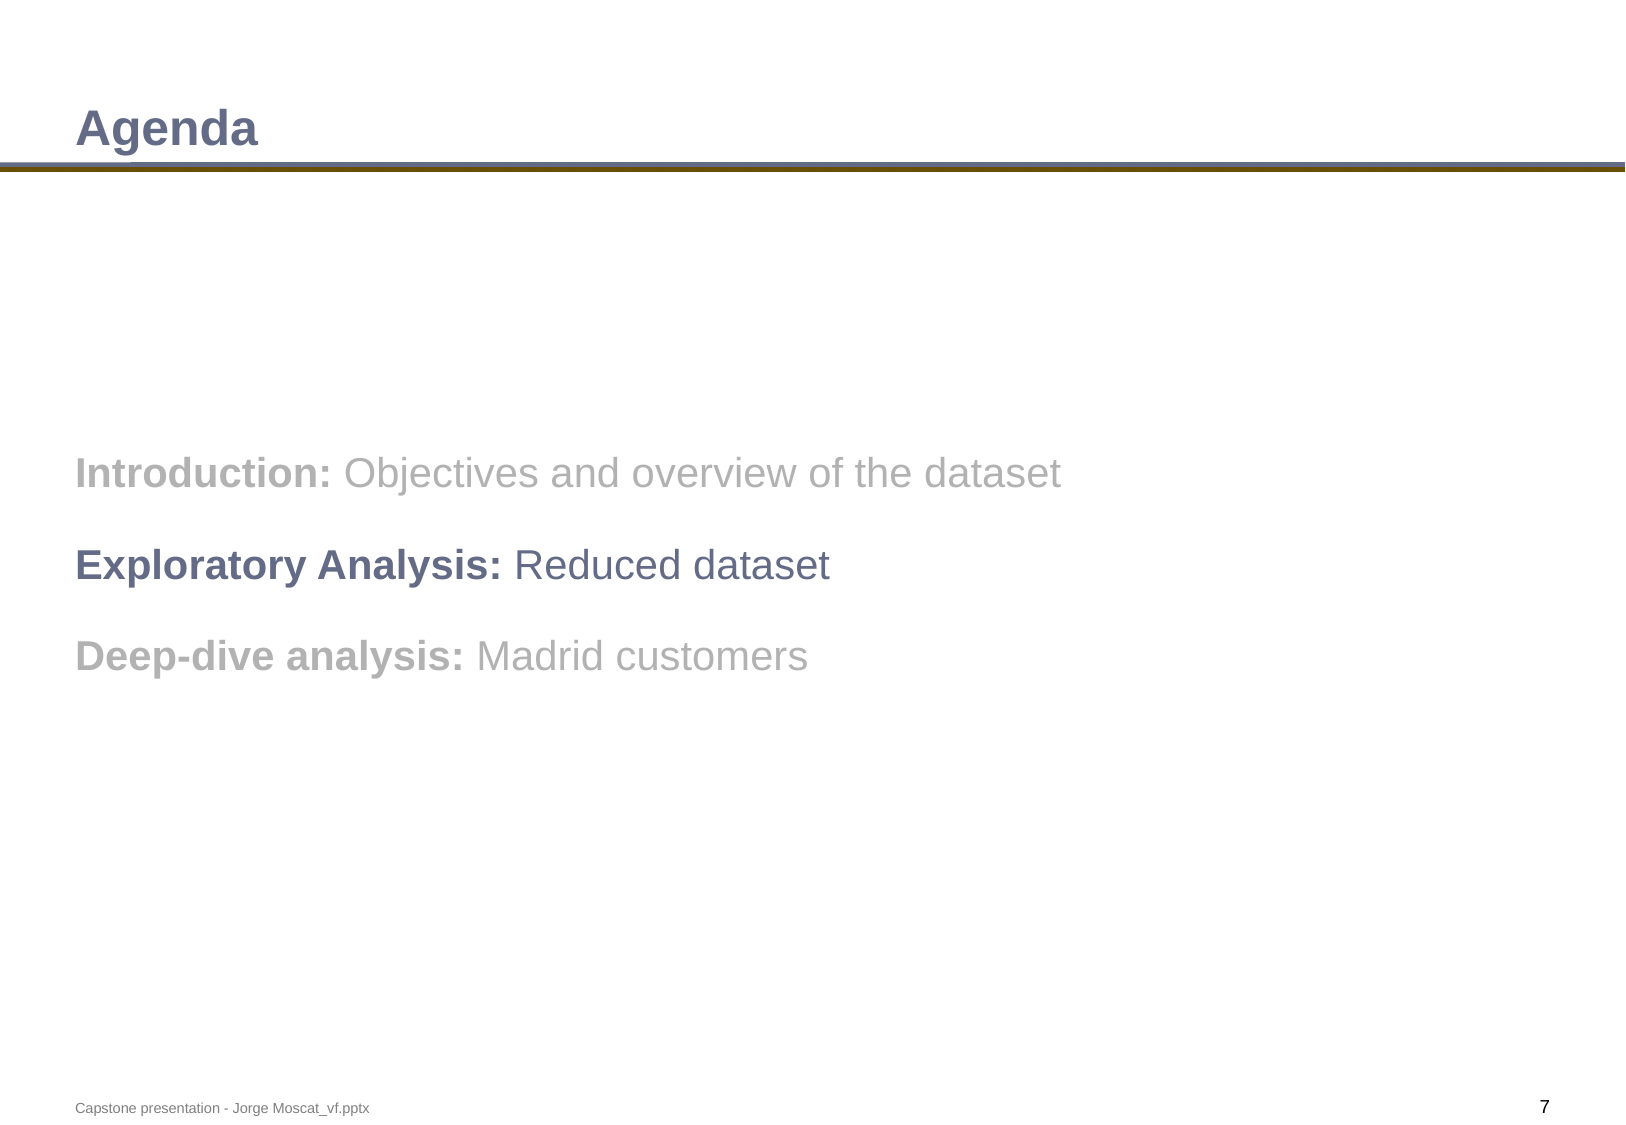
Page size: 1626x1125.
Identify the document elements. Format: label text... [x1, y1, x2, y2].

title Agenda [75, 26, 1551, 163]
text_box Deep-dive analysis: Madrid customers [0, 591, 1625, 717]
text_box Introduction: Objectives and overview of the dataset [0, 408, 1625, 499]
text_box Exploratory Analysis: Reduced dataset [0, 499, 1625, 591]
